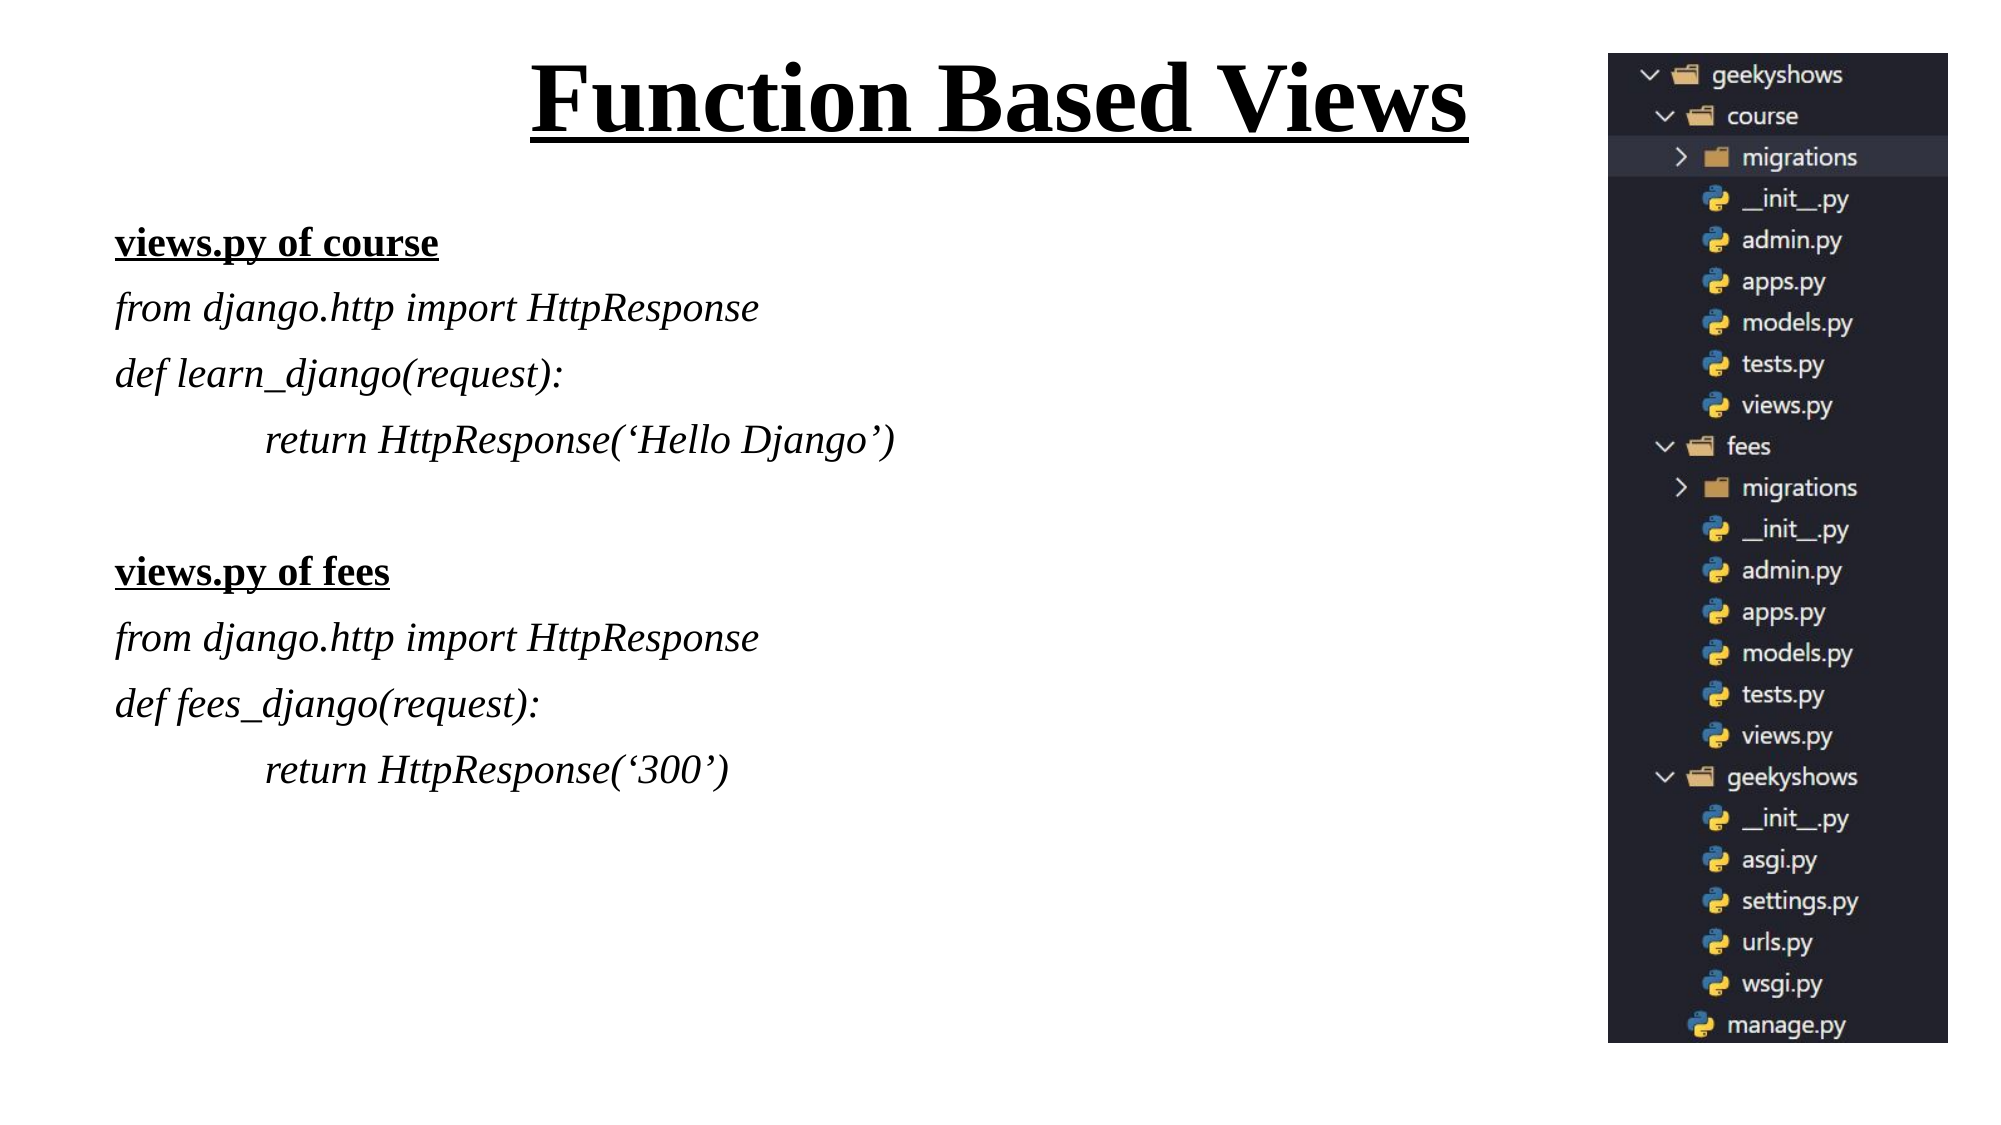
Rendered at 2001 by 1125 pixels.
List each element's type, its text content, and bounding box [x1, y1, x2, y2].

picture [1608, 53, 1948, 1043]
title Function Based Views [99, 5, 1900, 193]
list views.py of course from django.http import HttpResponse def learn_django(request): return HttpResponse(‘Hello Django’) views.py of fees from django.http import HttpResponse def fees_django(request): return HttpResponse(‘300’) [99, 212, 1838, 1065]
